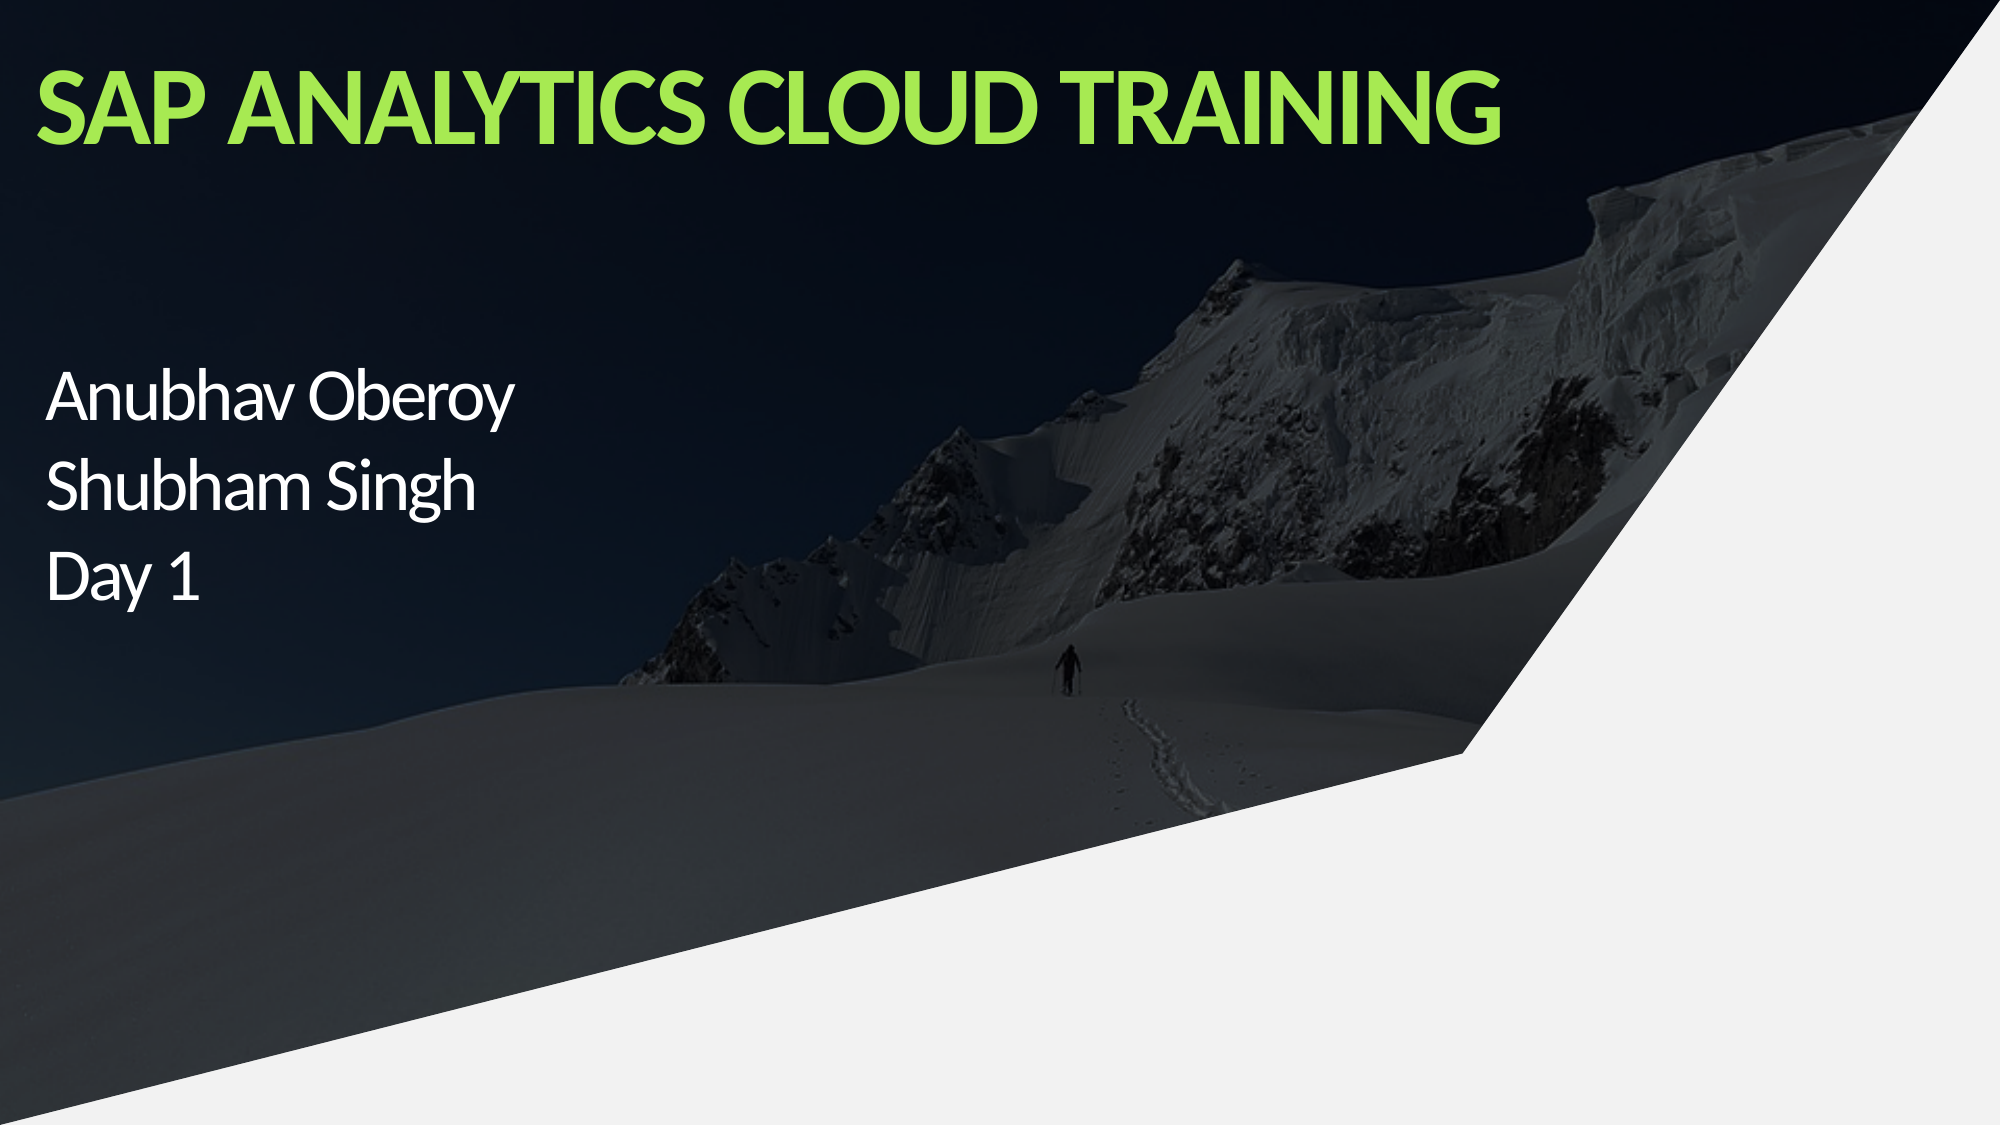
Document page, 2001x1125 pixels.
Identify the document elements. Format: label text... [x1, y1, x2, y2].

text_box Anubhav Oberoy Shubham Singh Day 1 [30, 338, 1119, 623]
text_box SAP Analytics cloud training [20, 25, 1695, 175]
text_box [0, 0, 2000, 1125]
